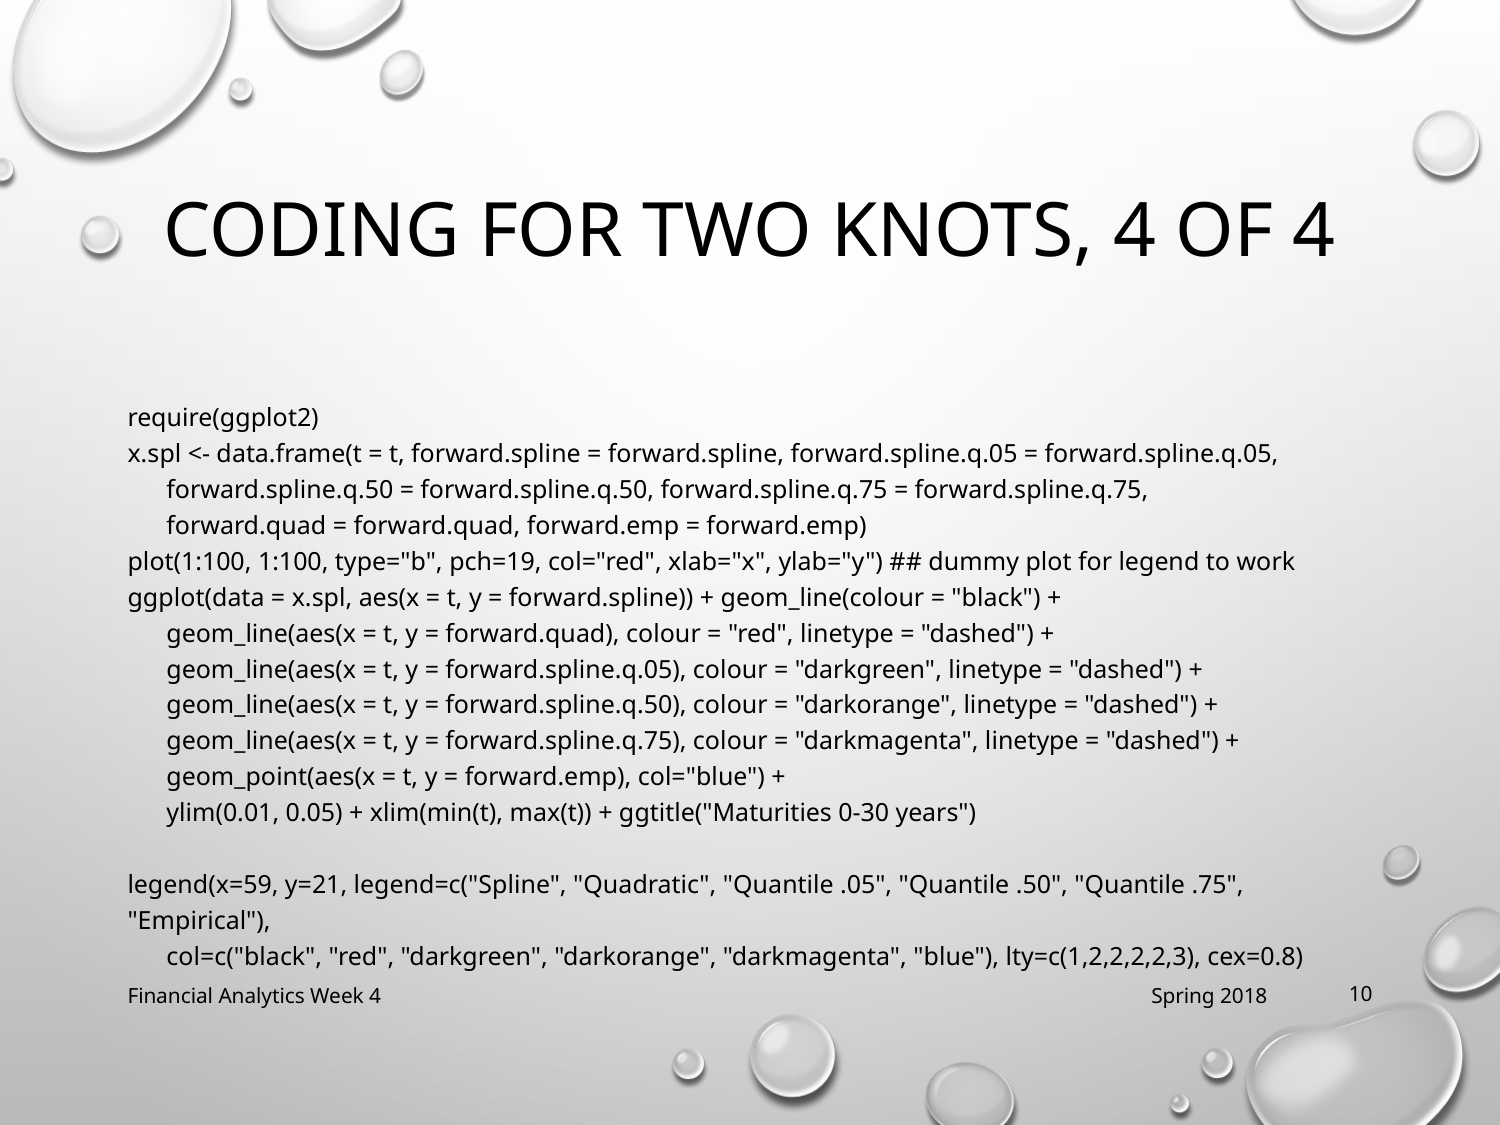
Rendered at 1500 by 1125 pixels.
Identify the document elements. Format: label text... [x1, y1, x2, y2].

picture [0, 0, 1500, 1125]
list require(ggplot2) x.spl <- data.frame(t = t, forward.spline = forward.spline, forward.spline.q.05 = forward.spline.q.05, forward.spline.q.50 = forward.spline.q.50, forward.spline.q.75 = forward.spline.q.75, forward.quad = forward.quad, forward.emp = forward.emp) plot(1:100, 1:100, type="b", pch=19, col="red", xlab="x", ylab="y") ## dummy plot for legend to work ggplot(data = x.spl, aes(x = t, y = forward.spline)) + geom_line(colour = "black") + geom_line(aes(x = t, y = forward.quad), colour = "red", linetype = "dashed") + geom_line(aes(x = t, y = forward.spline.q.05), colour = "darkgreen", linetype = "dashed") + geom_line(aes(x = t, y = forward.spline.q.50), colour = "darkorange", linetype = "dashed") + geom_line(aes(x = t, y = forward.spline.q.75), colour = "darkmagenta", linetype = "dashed") + geom_point(aes(x = t, y = forward.emp), col="blue") + ylim(0.01, 0.05) + xlim(min(t), max(t)) + ggtitle("Maturities 0-30 years") legend(x=59, y=21, legend=c("Spline", "Quadratic", "Quantile .05", "Quantile .50", "Quantile .75", "Empirical"), col=c("black", "red", "darkgreen", "darkorange", "darkmagenta", "blue"), lty=c(1,2,2,2,2,3), cex=0.8) [112, 388, 1388, 950]
slide_number Spring 2018 [944, 965, 1283, 1025]
slide_number 10 [1293, 965, 1388, 1025]
footer Financial Analytics Week 4 [112, 965, 934, 1025]
title Coding for Two Knots, 4 of 4 [112, 101, 1388, 364]
